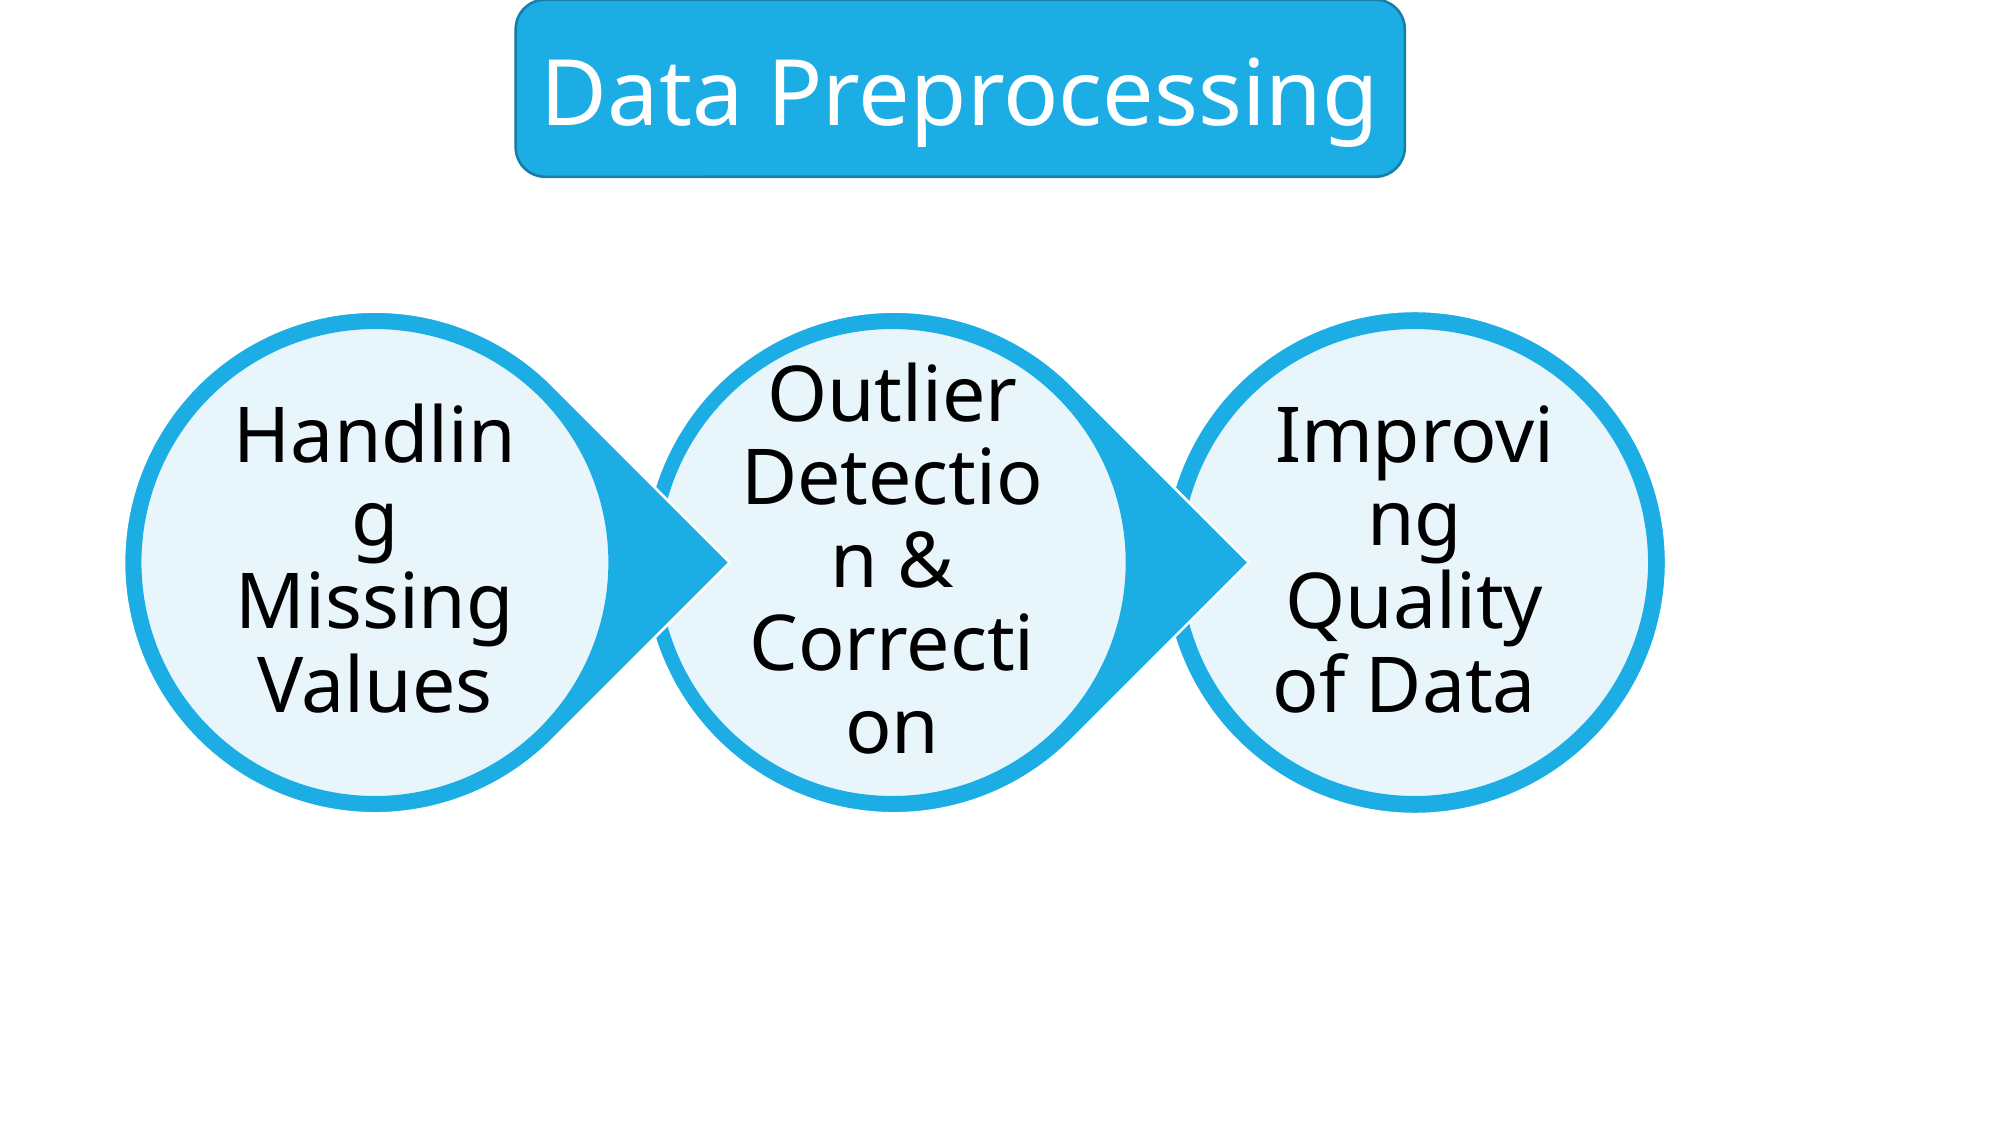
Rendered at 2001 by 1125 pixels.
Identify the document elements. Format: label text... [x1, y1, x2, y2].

text_box Data Preprocessing [514, 0, 1407, 113]
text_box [19, 117, 1667, 1008]
